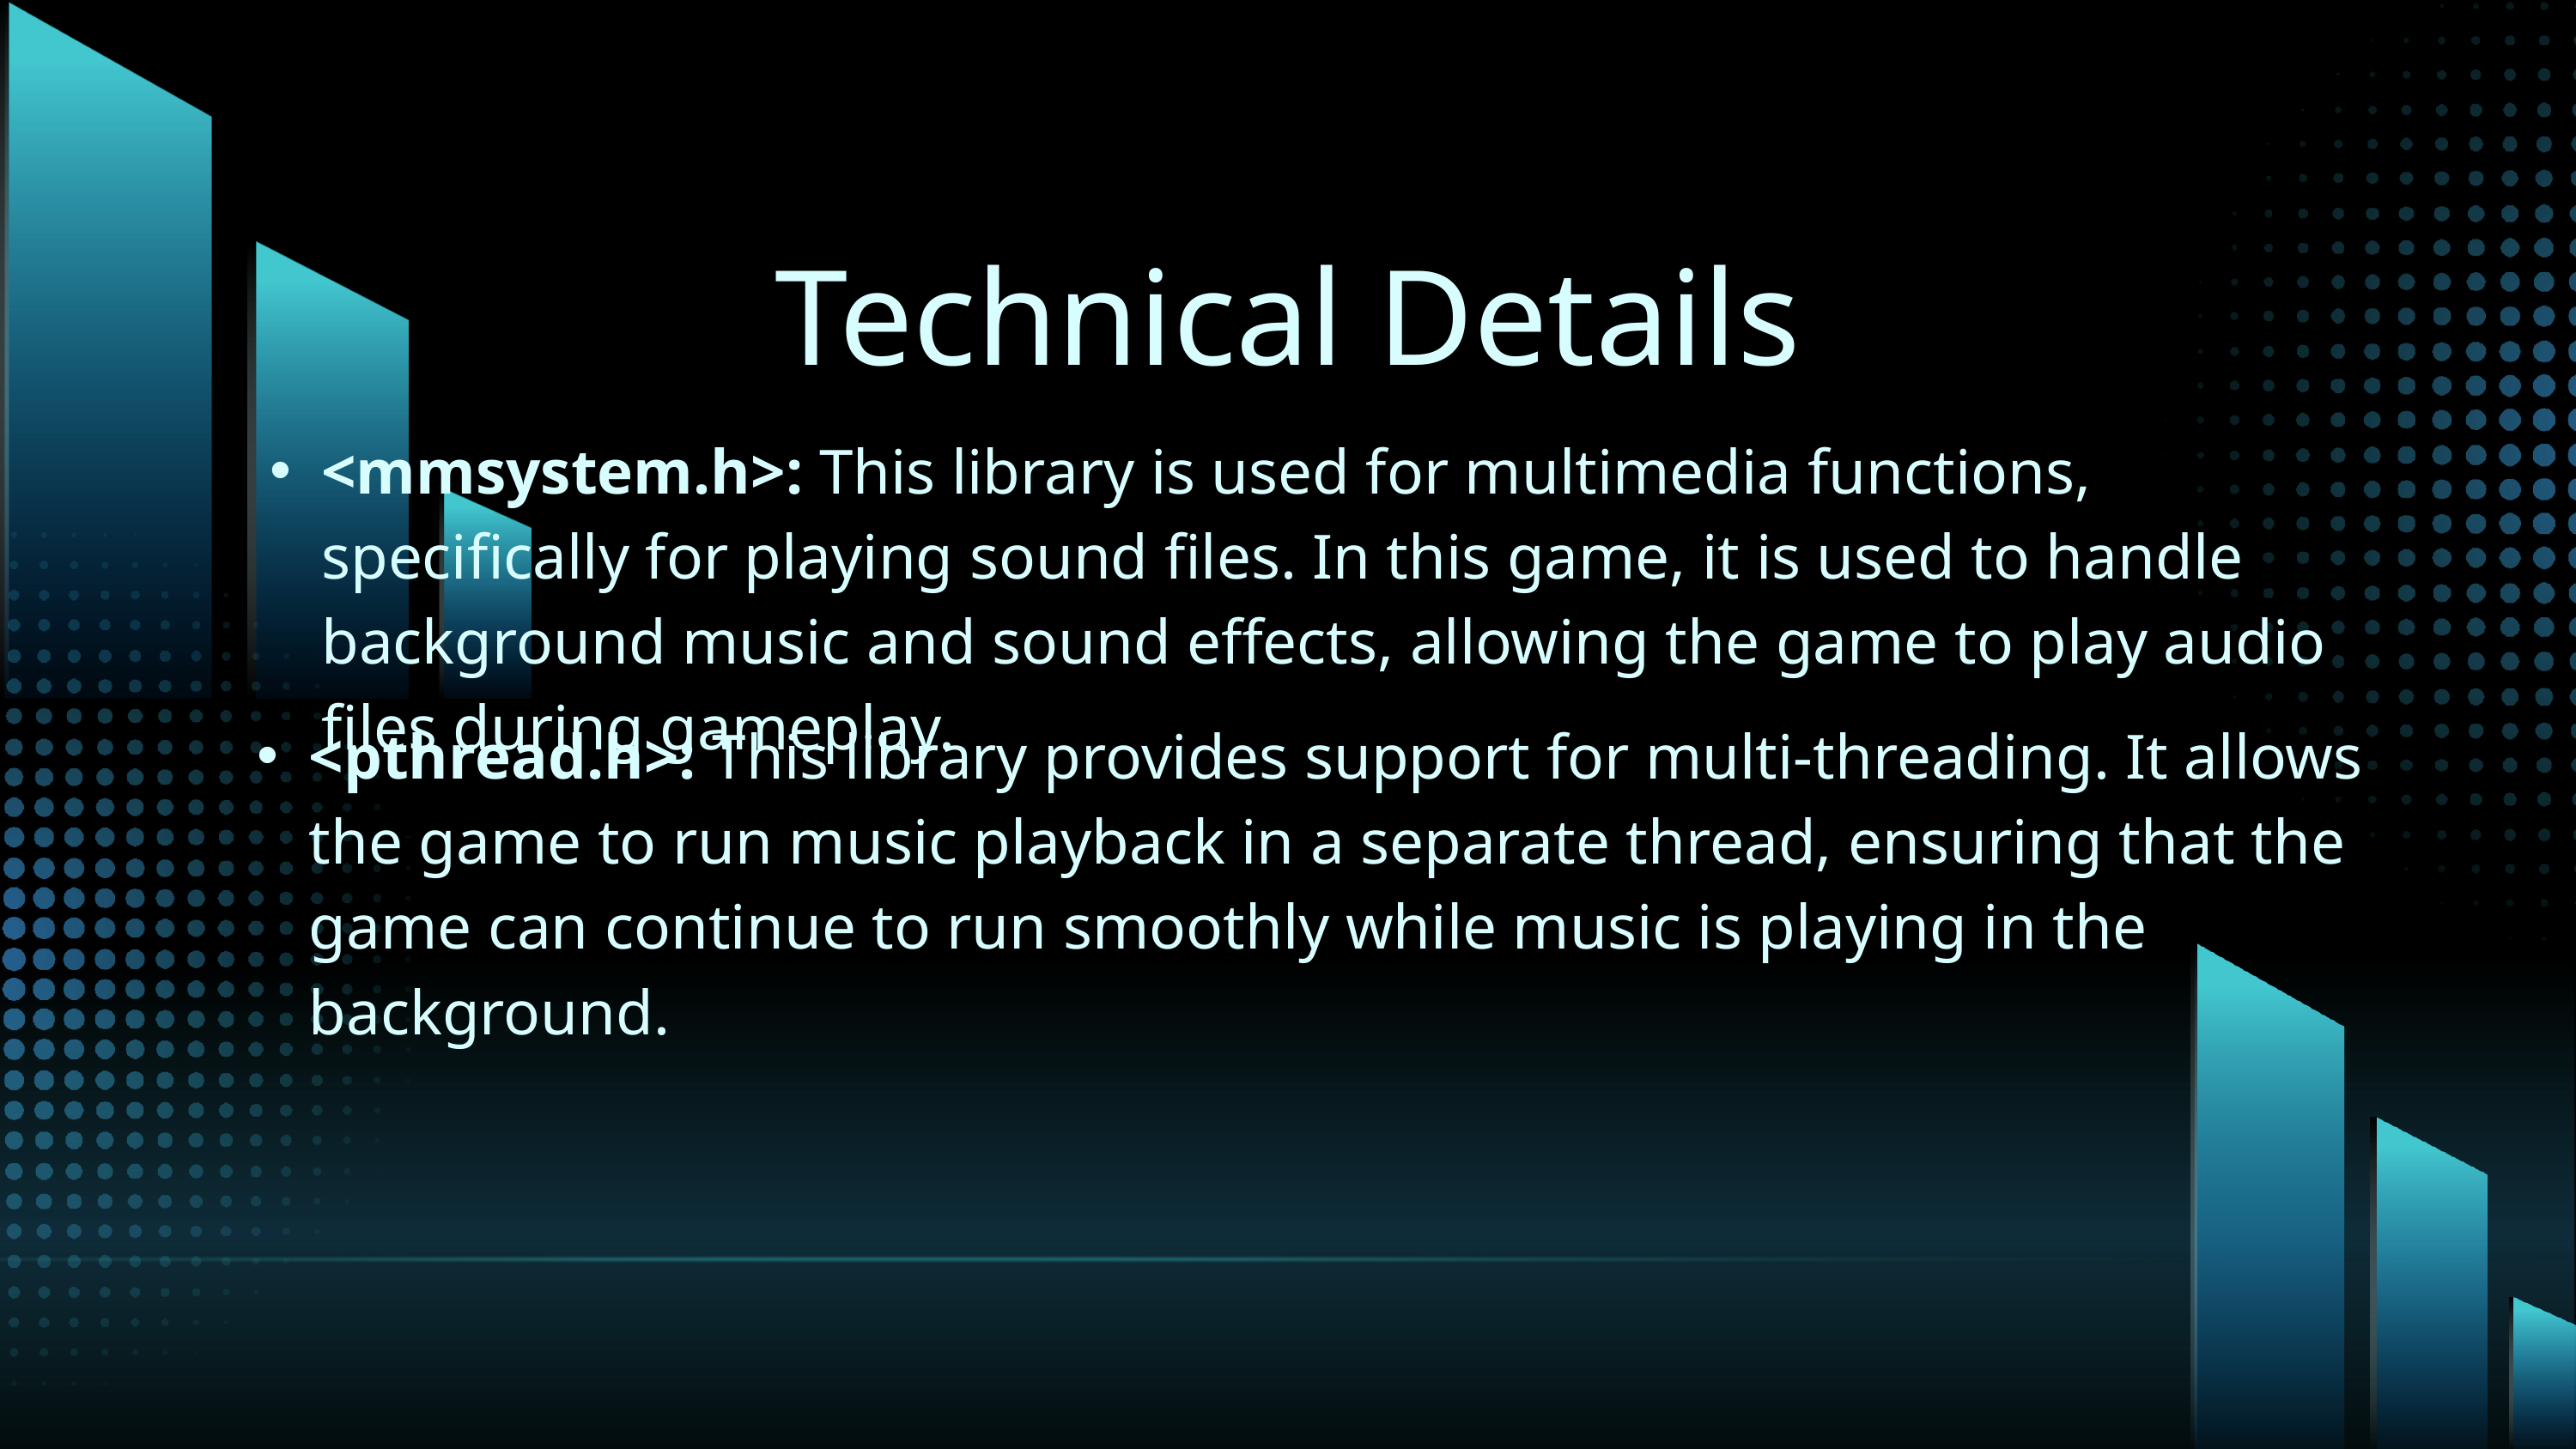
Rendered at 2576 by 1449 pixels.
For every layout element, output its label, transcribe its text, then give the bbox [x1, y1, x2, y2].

text_box [0, 0, 532, 699]
text_box [0, 699, 217, 941]
text_box [0, 941, 2190, 1449]
text_box [2165, 0, 2576, 942]
text_box <mmsystem.h>: This library is used for multimedia functions, specifically for playing sound files. In this game, it is used to handle background music and sound effects, allowing the game to play audio files during gameplay. [217, 420, 2384, 762]
text_box Technical Details [673, 208, 1903, 392]
text_box [2190, 942, 2576, 1449]
text_box <pthread.h>: This library provides support for multi-threading. It allows the game to run music playback in a separate thread, ensuring that the game can continue to run smoothly while music is playing in the background. [205, 705, 2371, 1047]
